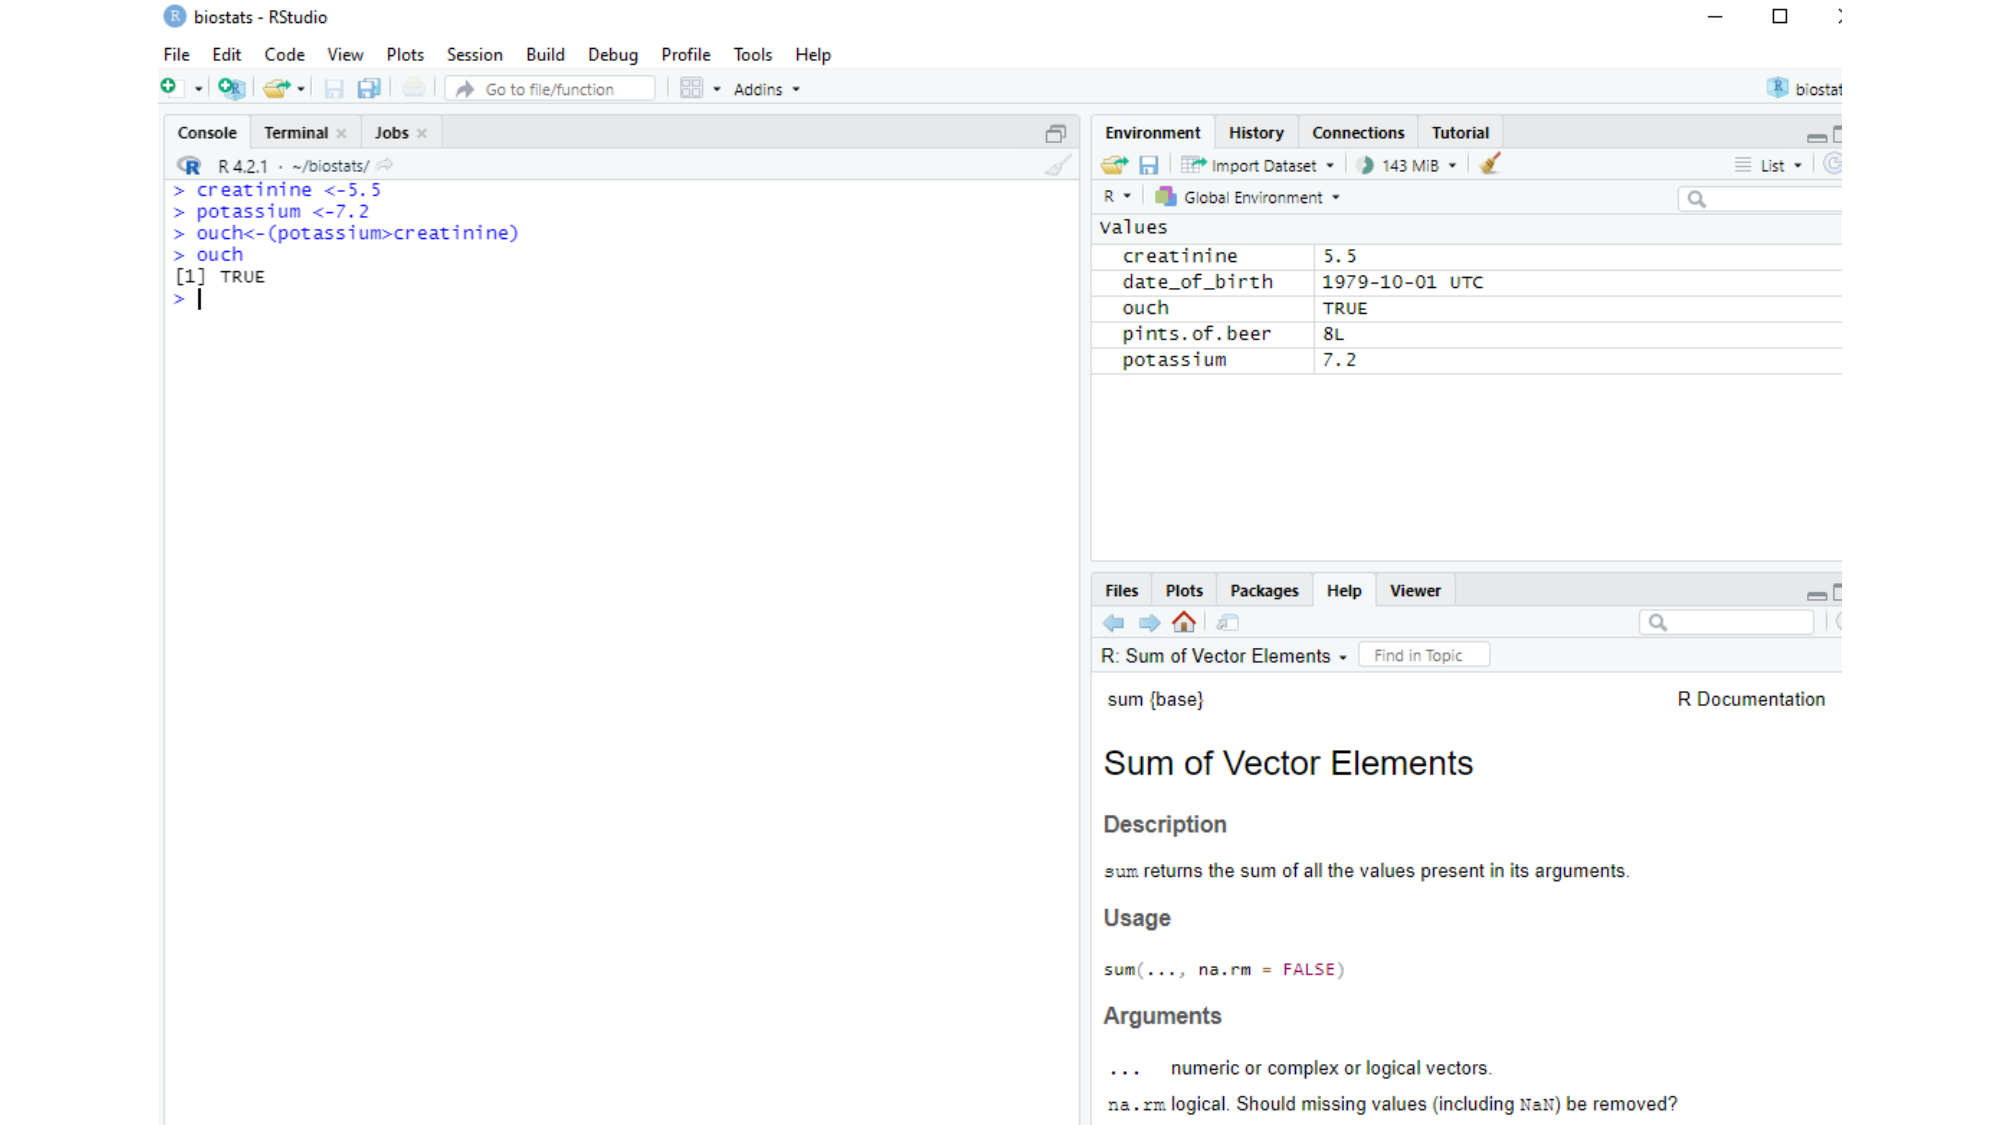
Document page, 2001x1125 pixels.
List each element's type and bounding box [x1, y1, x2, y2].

picture [158, 0, 1842, 1125]
